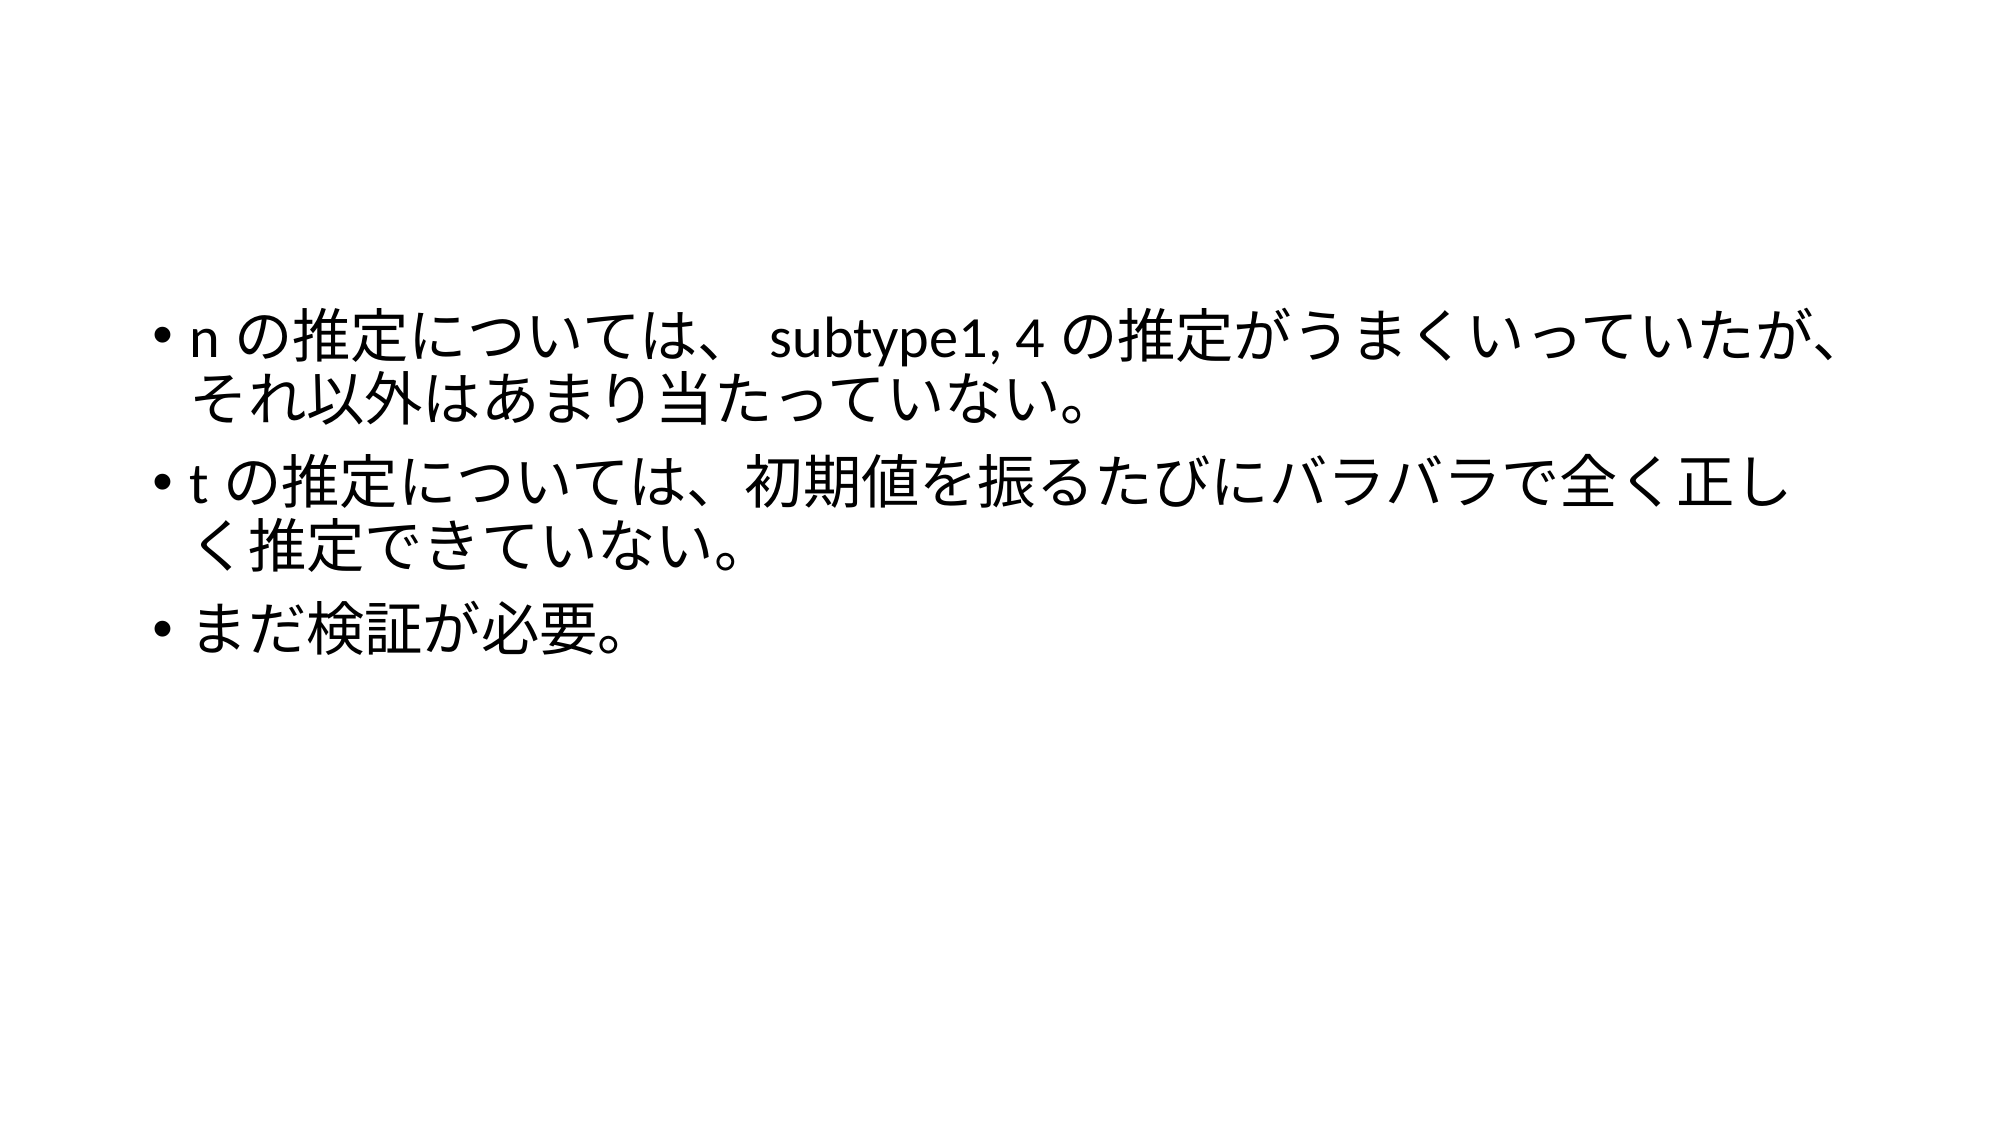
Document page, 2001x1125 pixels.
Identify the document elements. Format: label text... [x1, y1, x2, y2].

list nの推定については、subtype1, 4の推定がうまくいっていたが、それ以外はあまり当たっていない。 tの推定については、初期値を振るたびにバラバラで全く正しく推定できていない。 まだ検証が必要。 [137, 299, 1863, 1014]
